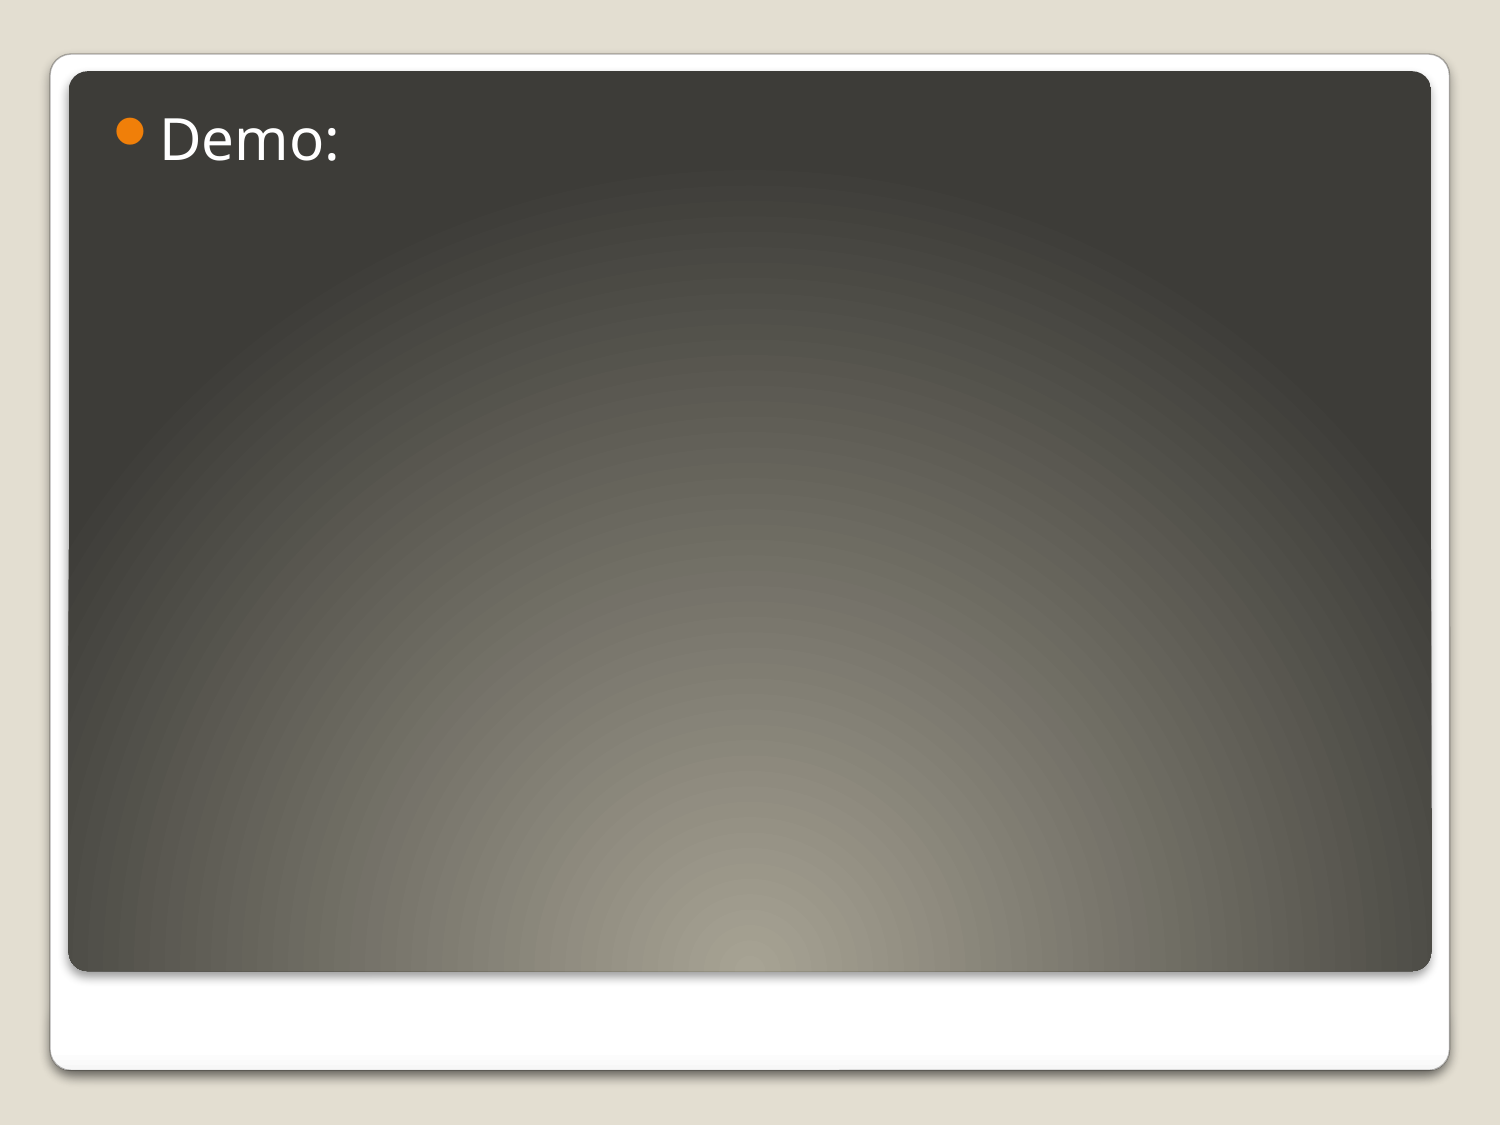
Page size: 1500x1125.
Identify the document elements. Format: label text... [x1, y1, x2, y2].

list Demo: [82, 86, 1425, 774]
